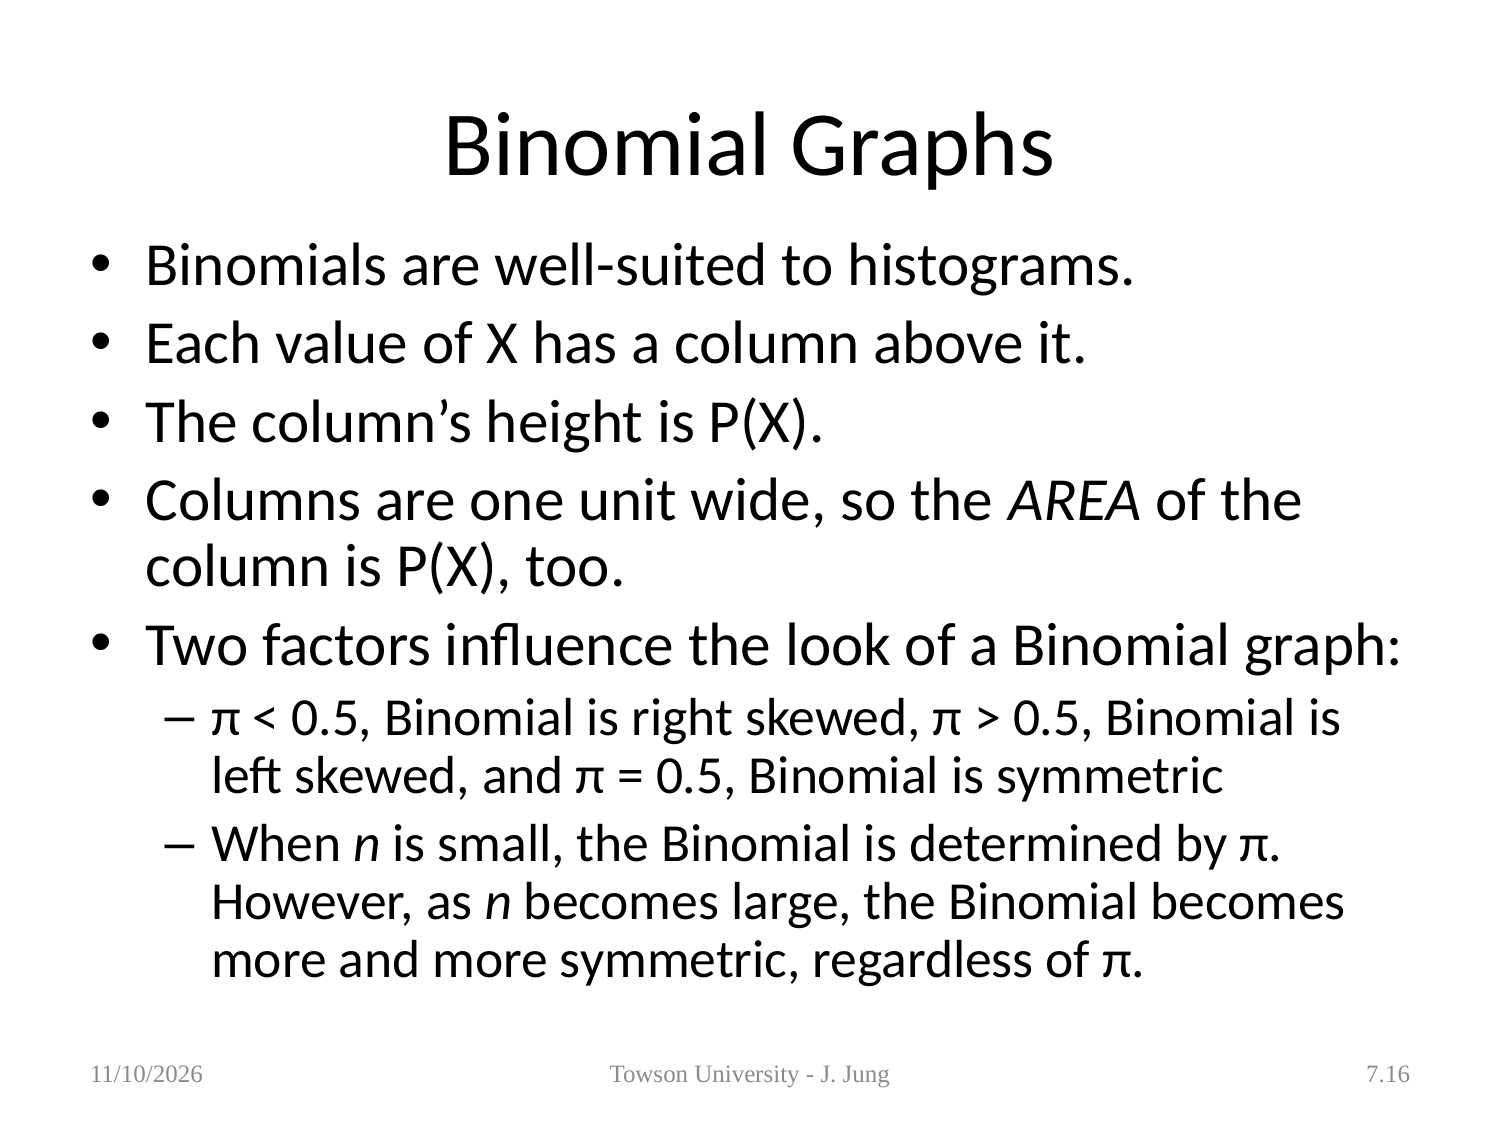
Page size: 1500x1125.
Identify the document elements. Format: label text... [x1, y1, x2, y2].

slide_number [75, 1042, 425, 1103]
list Binomials are well-suited to histograms. Each value of X has a column above it. The column’s height is P(X). Columns are one unit wide, so the AREA of the column is P(X), too. Two factors influence the look of a Binomial graph: π < 0.5, Binomial is right skewed, π > 0.5, Binomial is left skewed, and π = 0.5, Binomial is symmetric When n is small, the Binomial is determined by π. However, as n becomes large, the Binomial becomes more and more symmetric, regardless of π. [75, 224, 1425, 1050]
footer Towson University - J. Jung [512, 1042, 988, 1103]
title Binomial Graphs [75, 45, 1425, 224]
slide_number 7.16 [1074, 1042, 1425, 1103]
